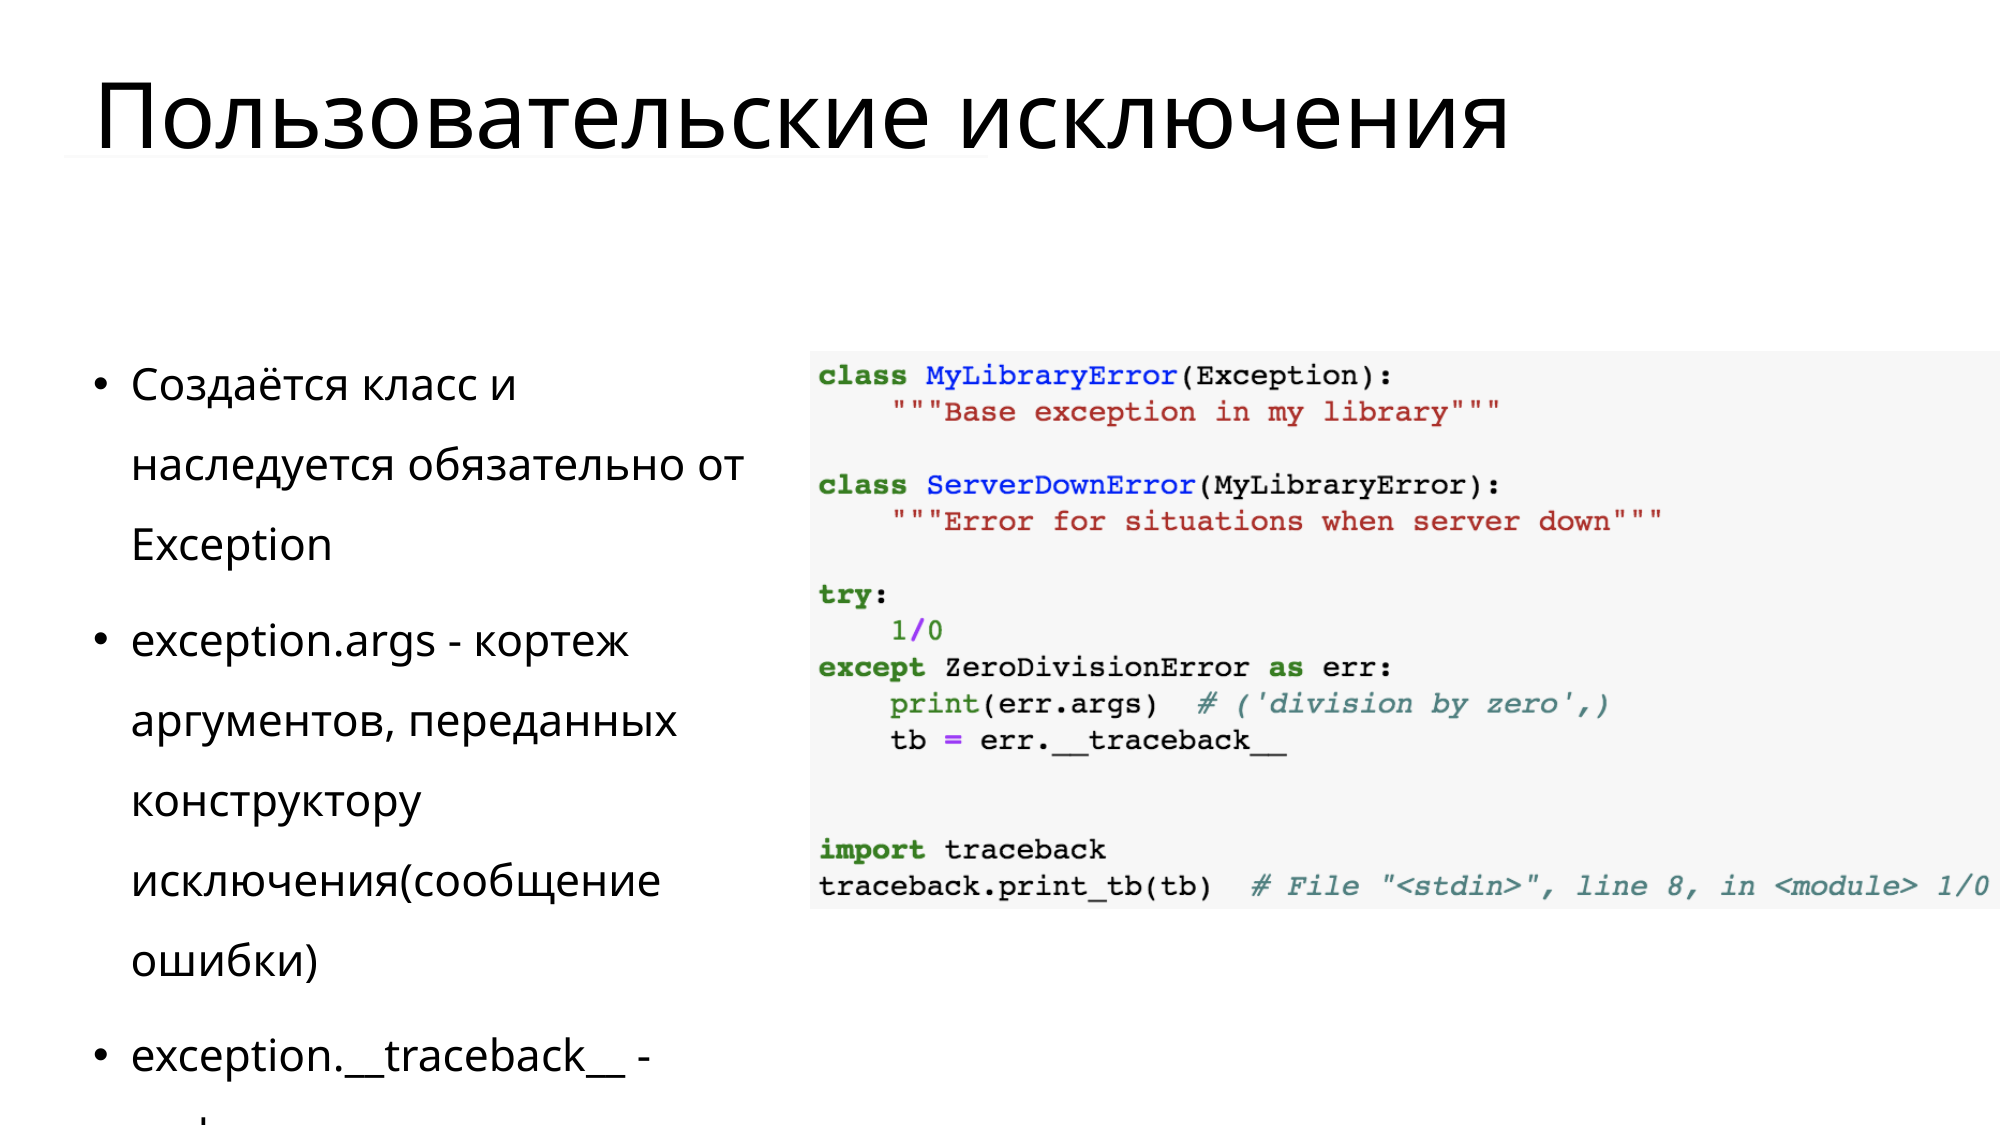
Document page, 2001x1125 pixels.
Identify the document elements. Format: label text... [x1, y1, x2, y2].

list Создаётся класс и наследуется обязательно от Exception exception.args - кортеж аргументов, переданных конструктору исключения(сообщение ошибки) exception.__traceback__ - информация о стеке вызов Можно напечатать traceback [78, 322, 811, 1066]
title Пользовательские исключения [78, 10, 1804, 229]
picture [810, 351, 2000, 909]
